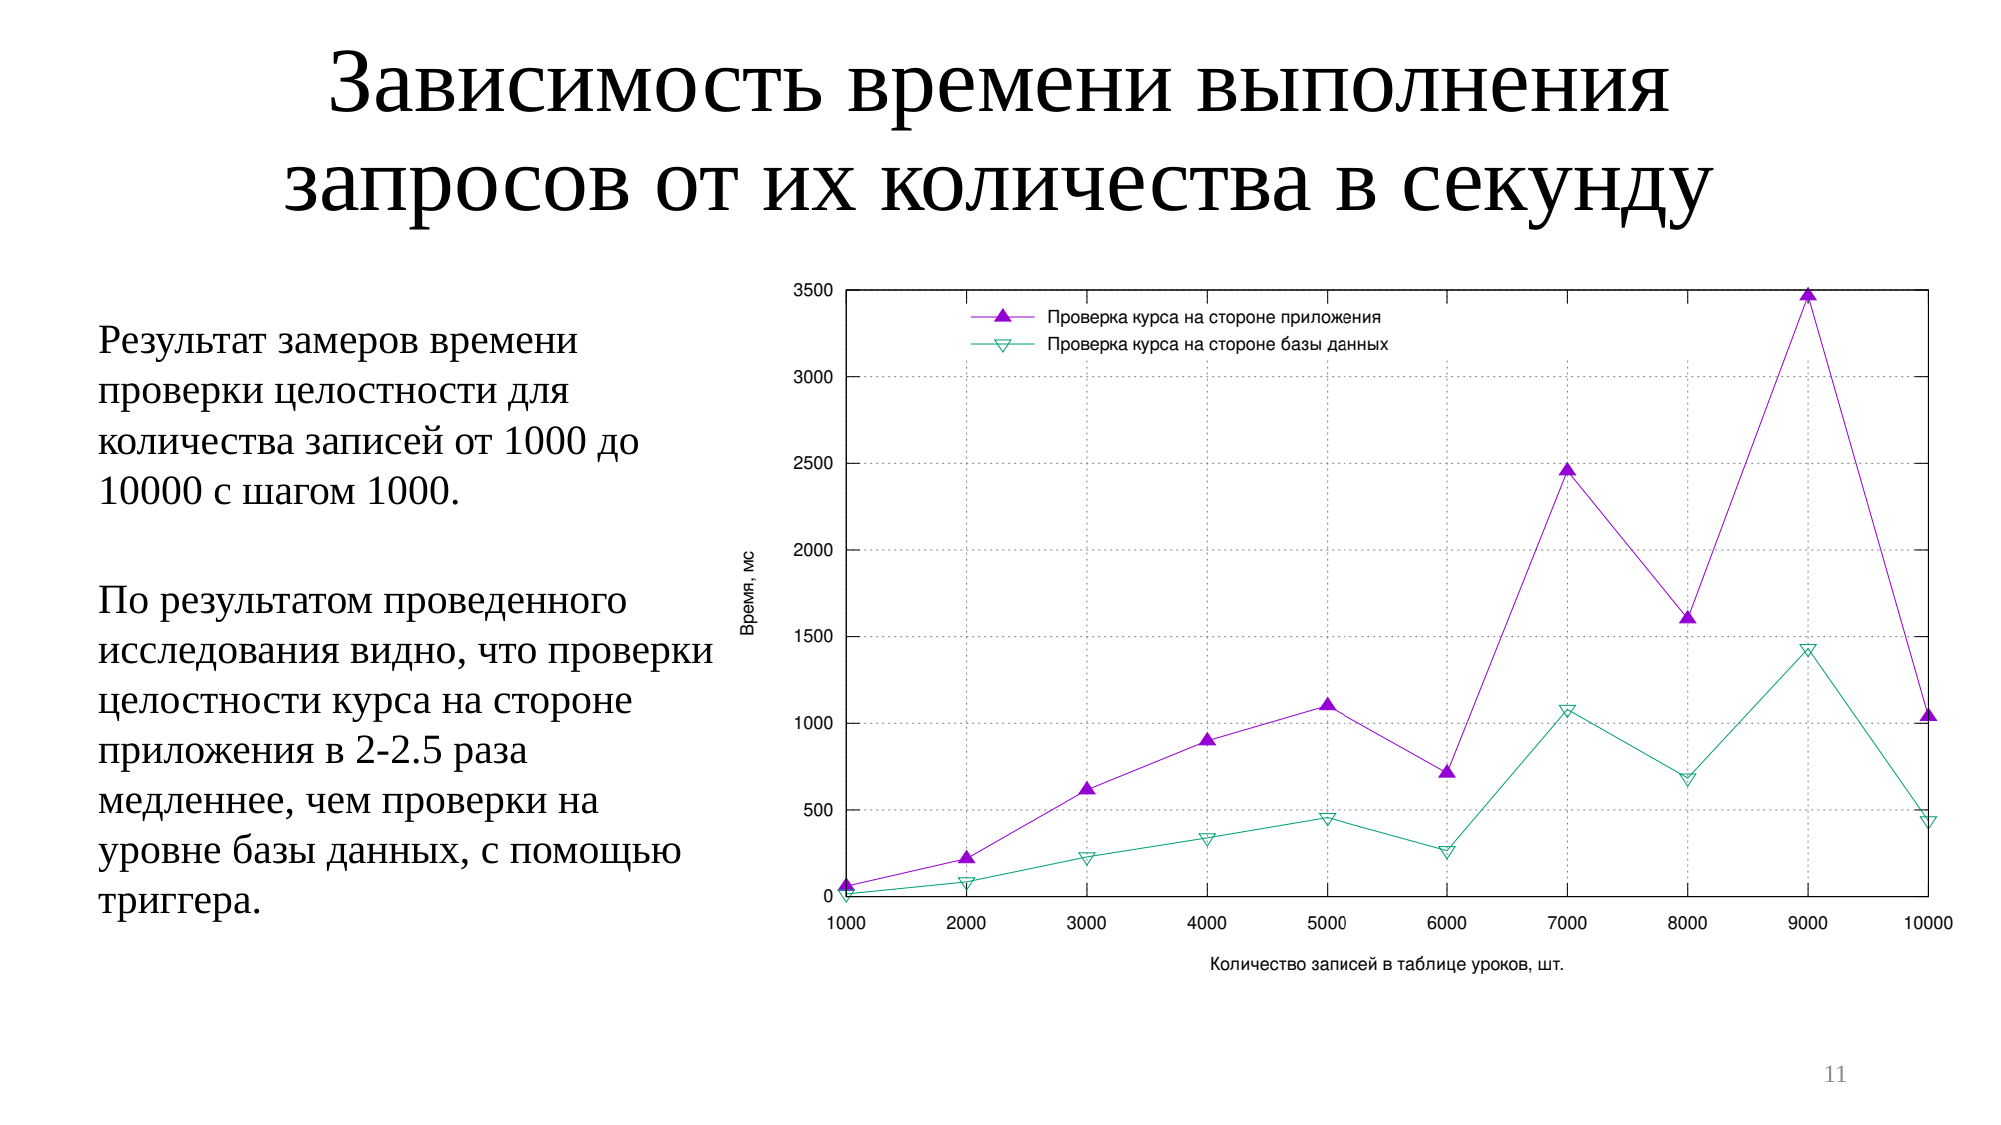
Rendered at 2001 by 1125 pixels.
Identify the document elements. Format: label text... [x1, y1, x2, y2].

text_box Результат замеров времени проверки целостности для количества записей от 1000 до 10000 с шагом 1000. [83, 304, 706, 520]
picture [706, 263, 1982, 981]
title Зависимость времени выполнения запросов от их количества в секунду [137, 22, 1863, 240]
slide_number 11 [1412, 1042, 1863, 1103]
text_box По результатом проведенного исследования видно, что проверки целостности курса на стороне приложения в 2-2.5 раза медленнее, чем проверки на уровне базы данных, с помощью триггера. [83, 564, 706, 930]
